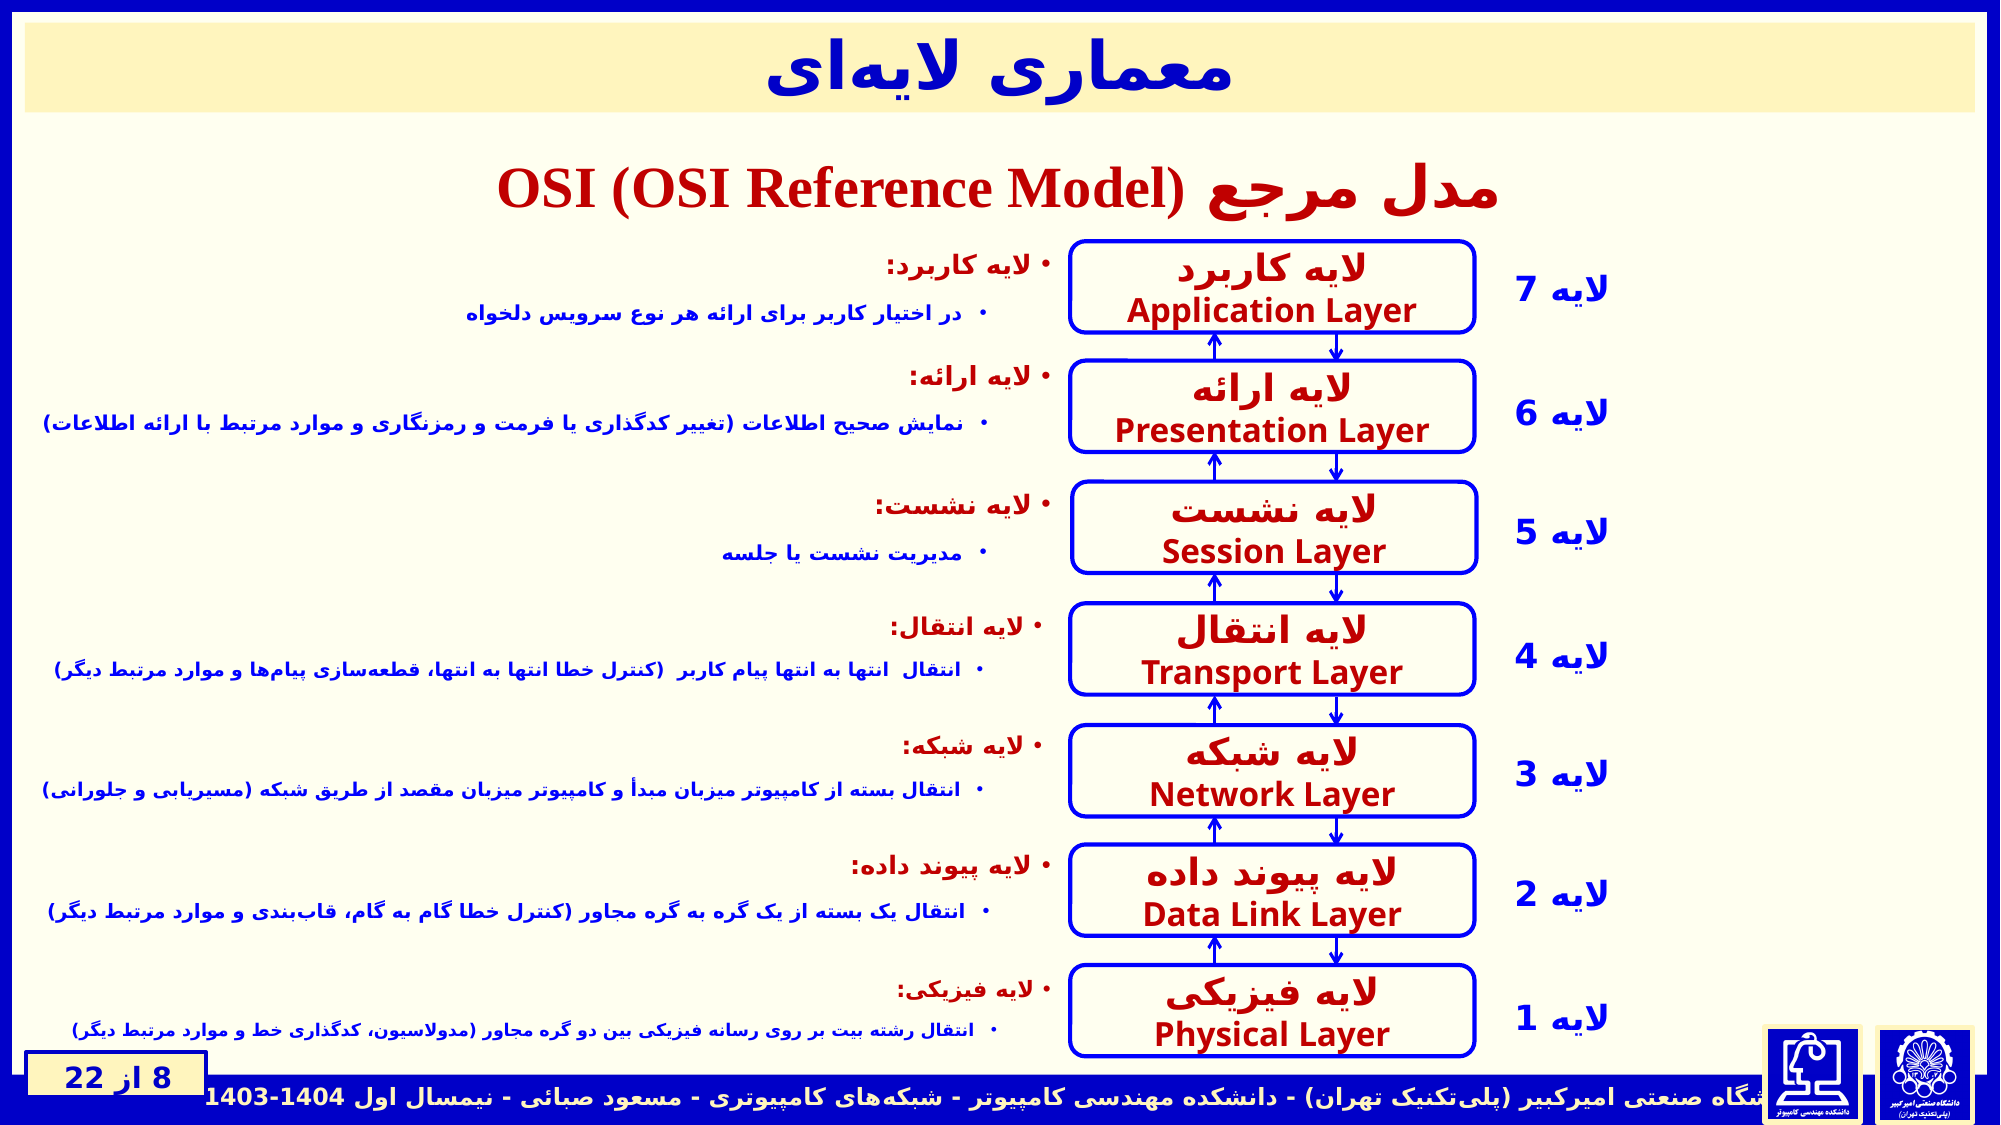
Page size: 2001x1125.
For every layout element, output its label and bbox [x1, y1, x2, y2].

text_box [1070, 725, 1475, 844]
text_box [1070, 360, 1475, 483]
text_box [1072, 481, 1477, 604]
text_box [1070, 844, 1475, 967]
text_box [1070, 241, 1475, 360]
text_box [0, 0, 2000, 1125]
text_box [1070, 603, 1475, 725]
